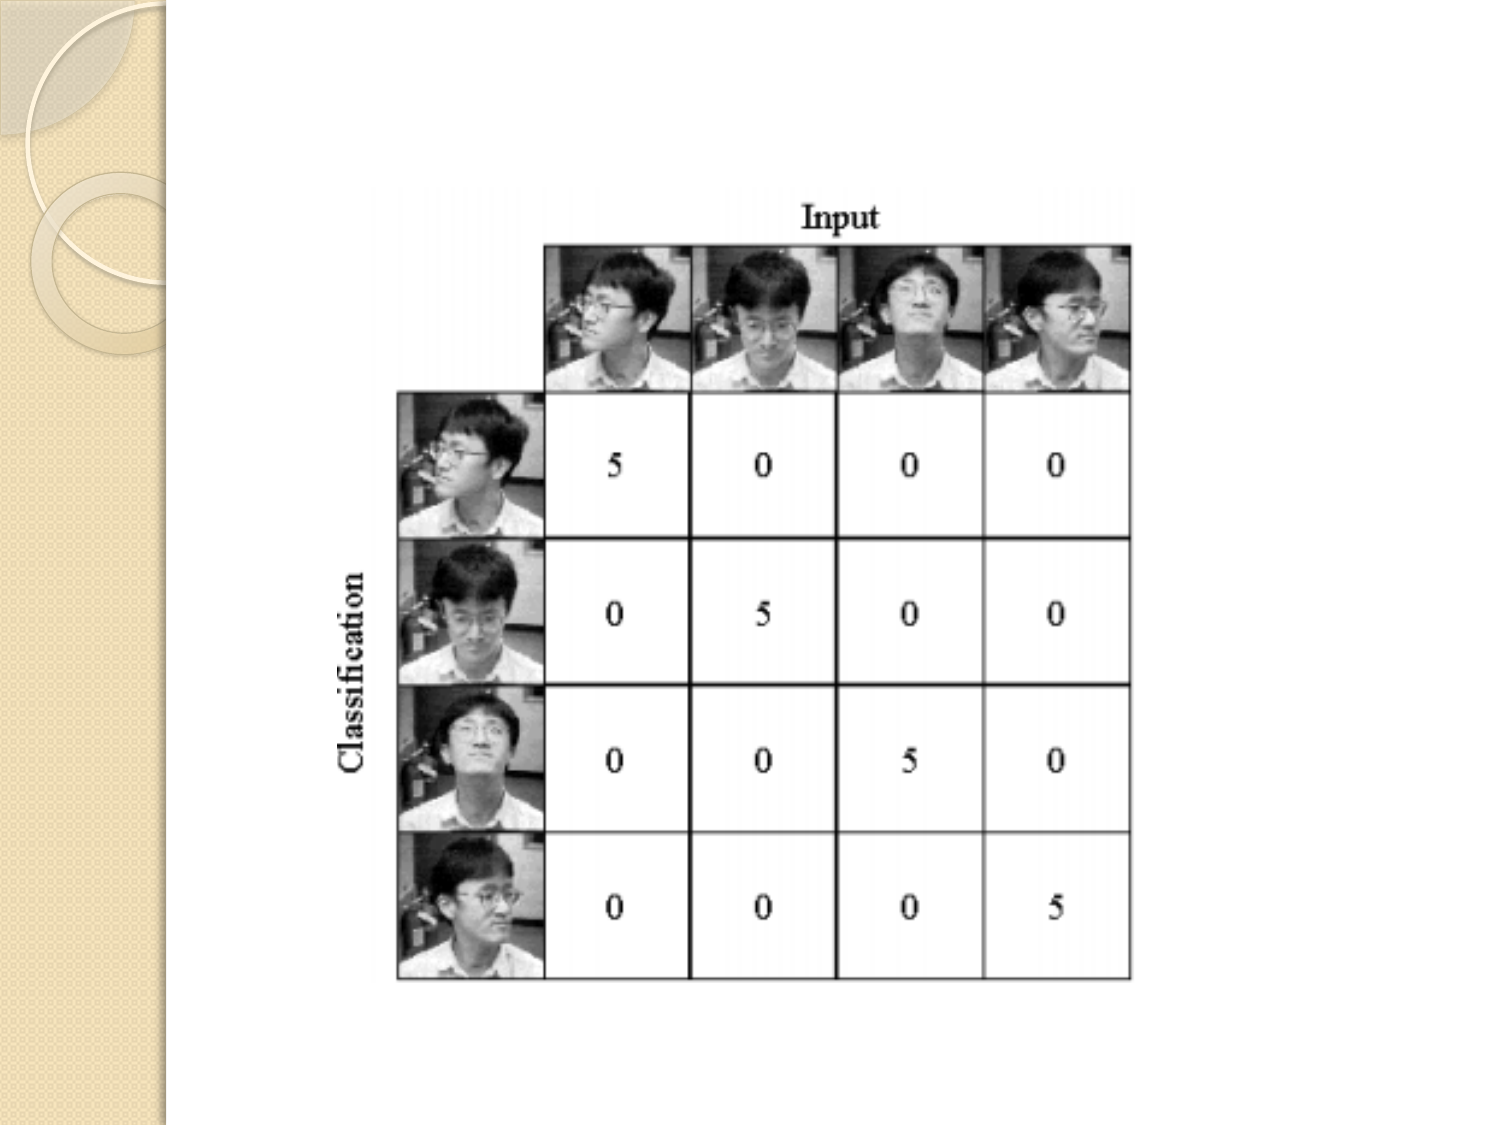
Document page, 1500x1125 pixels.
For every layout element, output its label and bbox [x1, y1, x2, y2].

list [337, 162, 1228, 1007]
